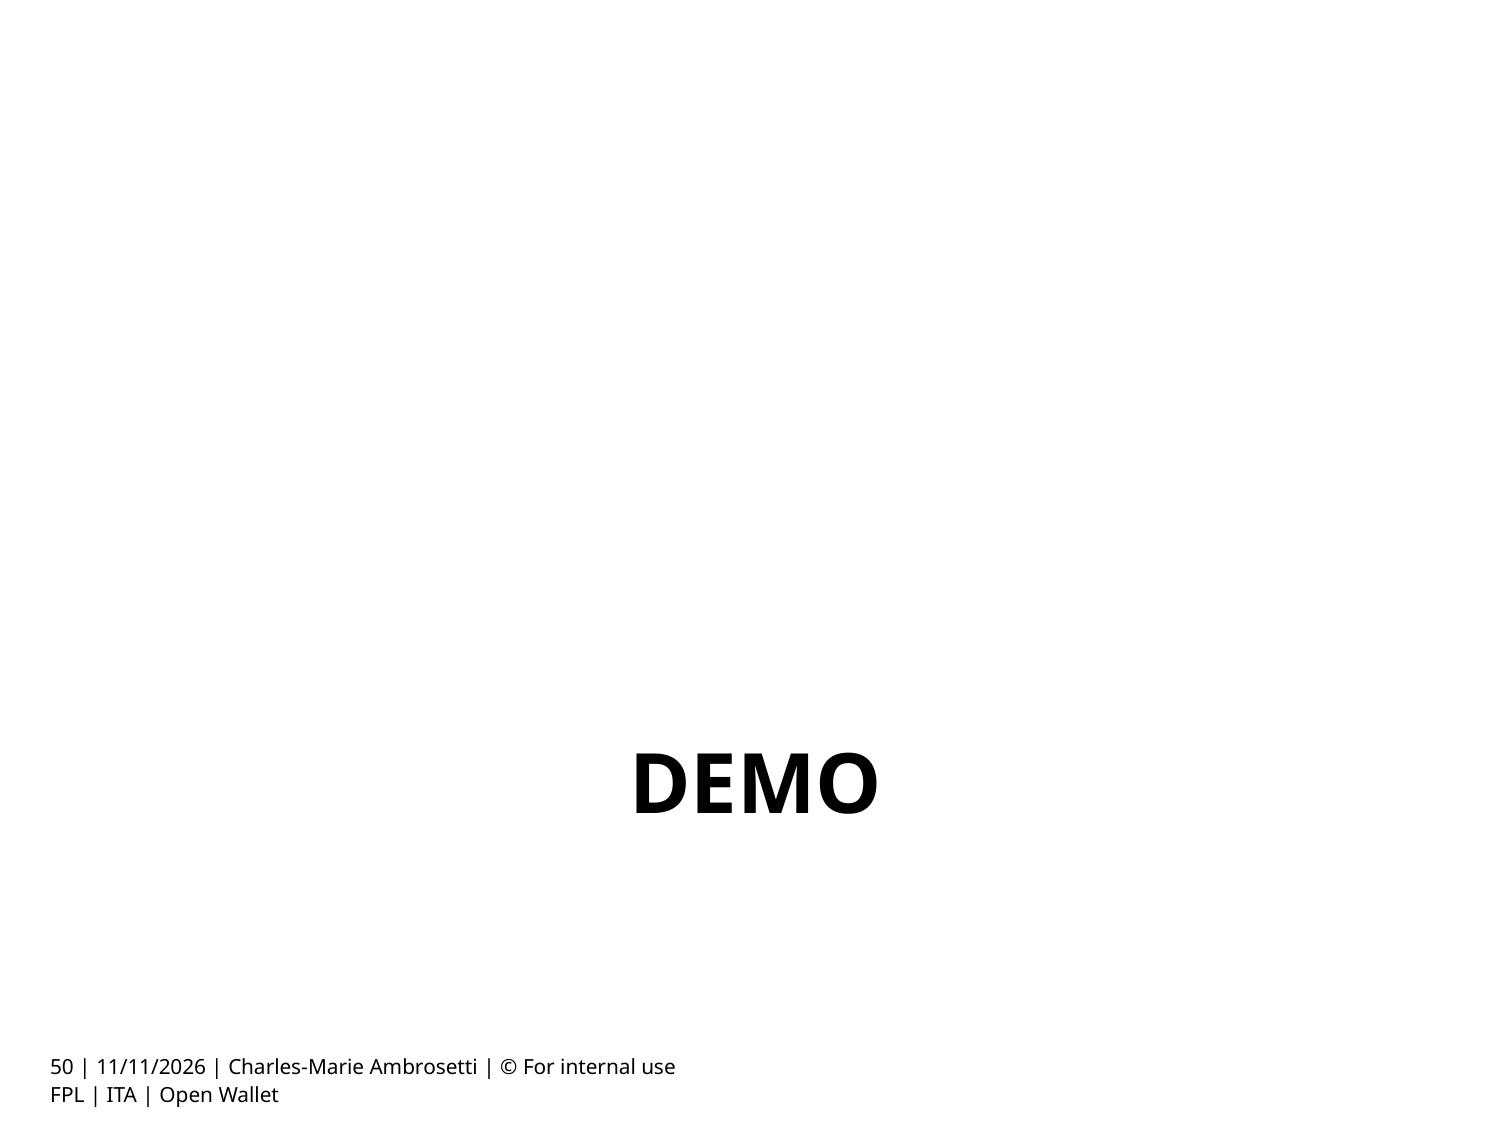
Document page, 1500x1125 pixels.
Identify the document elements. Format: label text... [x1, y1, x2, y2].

title DEMO [118, 722, 1394, 947]
